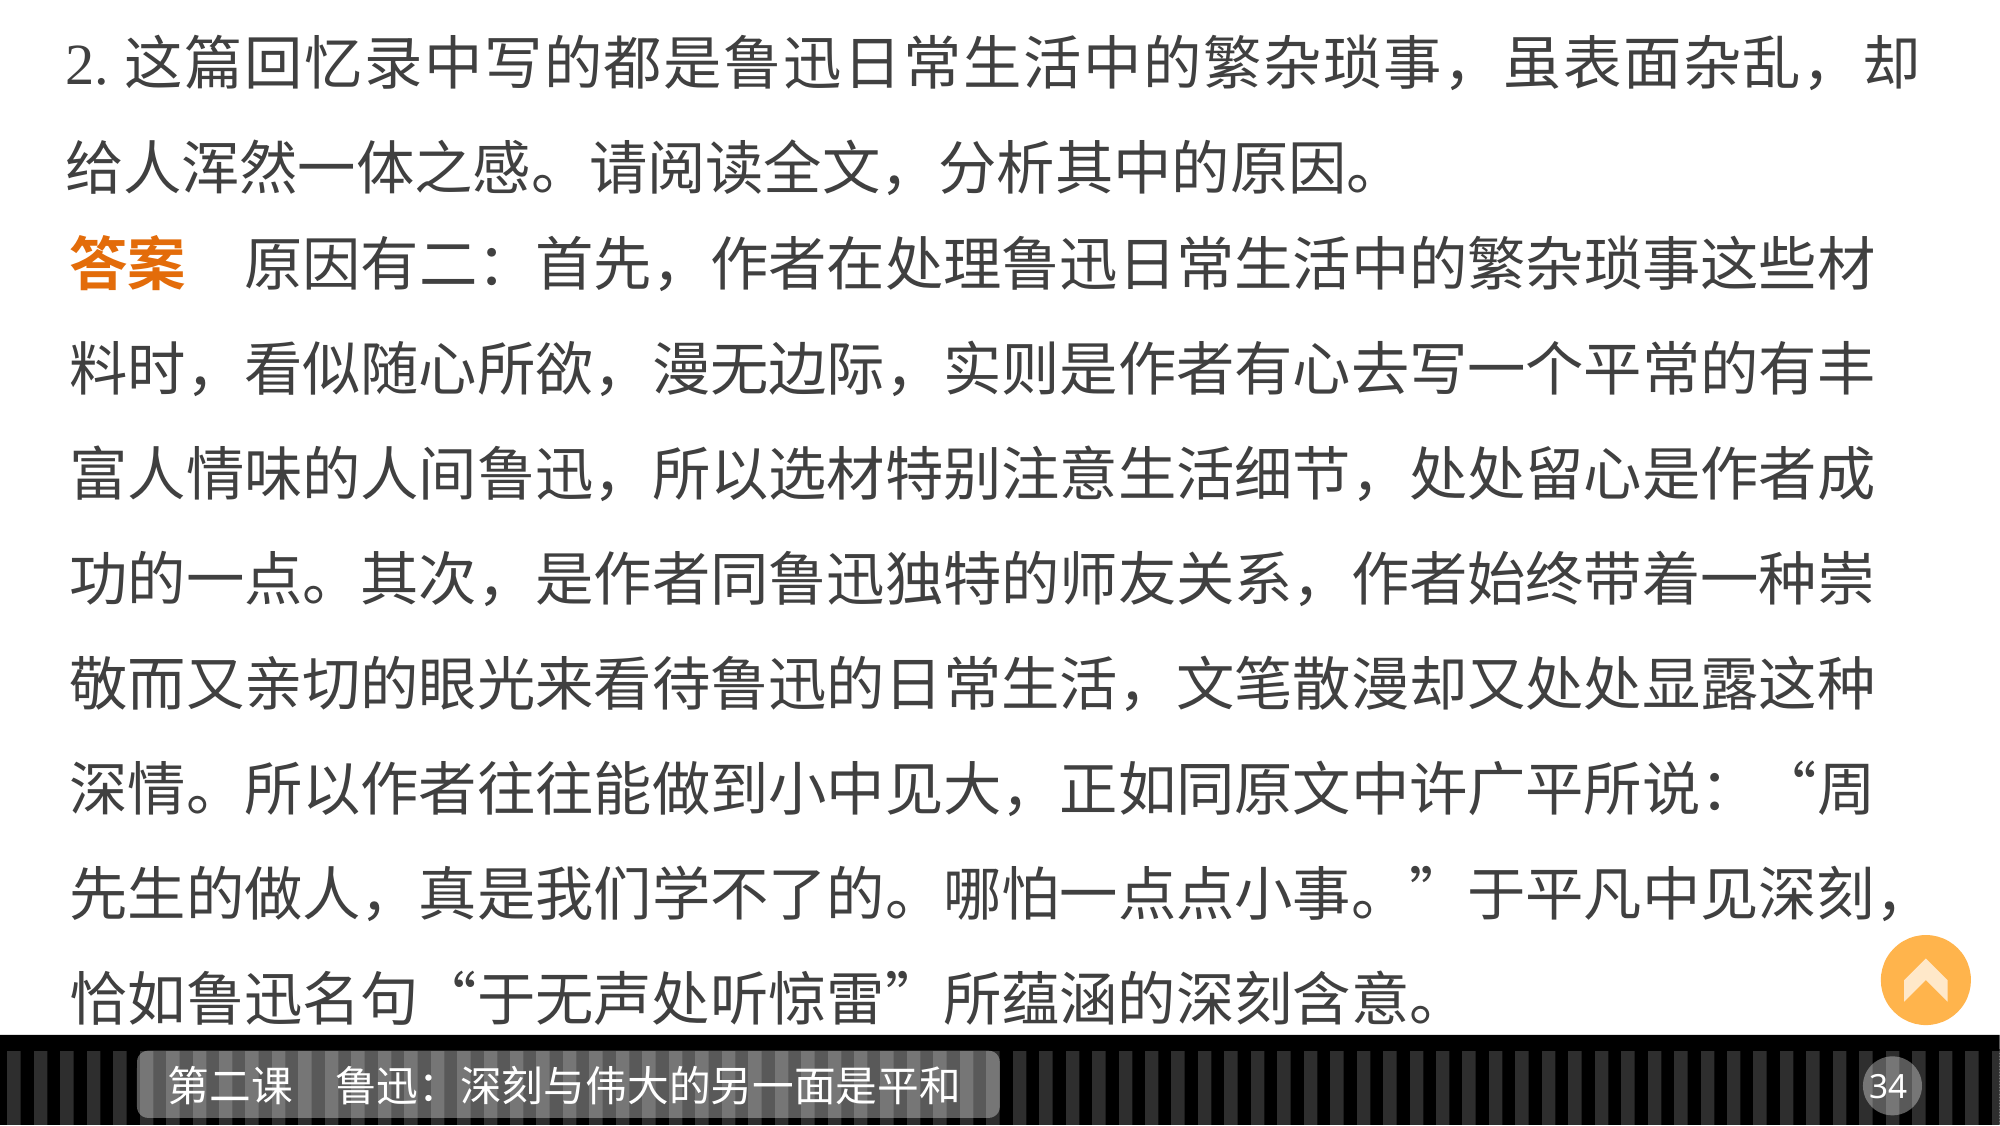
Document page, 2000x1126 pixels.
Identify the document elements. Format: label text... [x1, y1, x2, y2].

text_box 2.这篇回忆录中写的都是鲁迅日常生活中的繁杂琐事，虽表面杂乱，却给人浑然一体之感。请阅读全文，分析其中的原因。 [50, 0, 1936, 209]
text_box 答案 原因有二：首先，作者在处理鲁迅日常生活中的繁杂琐事这些材料时，看似随心所欲，漫无边际，实则是作者有心去写一个平常的有丰富人情味的人间鲁迅，所以选材特别注意生活细节，处处留心是作者成功的一点。其次，是作者同鲁迅独特的师友关系，作者始终带着一种崇敬而又亲切的眼光来看待鲁迅的日常生活，文笔散漫却又处处显露这种深情。所以作者往往能做到小中见大，正如同原文中许广平所说：“周先生的做人，真是我们学不了的。哪怕一点点小事。”于平凡中见深刻，恰如鲁迅名句“于无声处听惊雷”所蕴涵的深刻含意。 [54, 184, 1941, 1040]
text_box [1880, 934, 1972, 1026]
